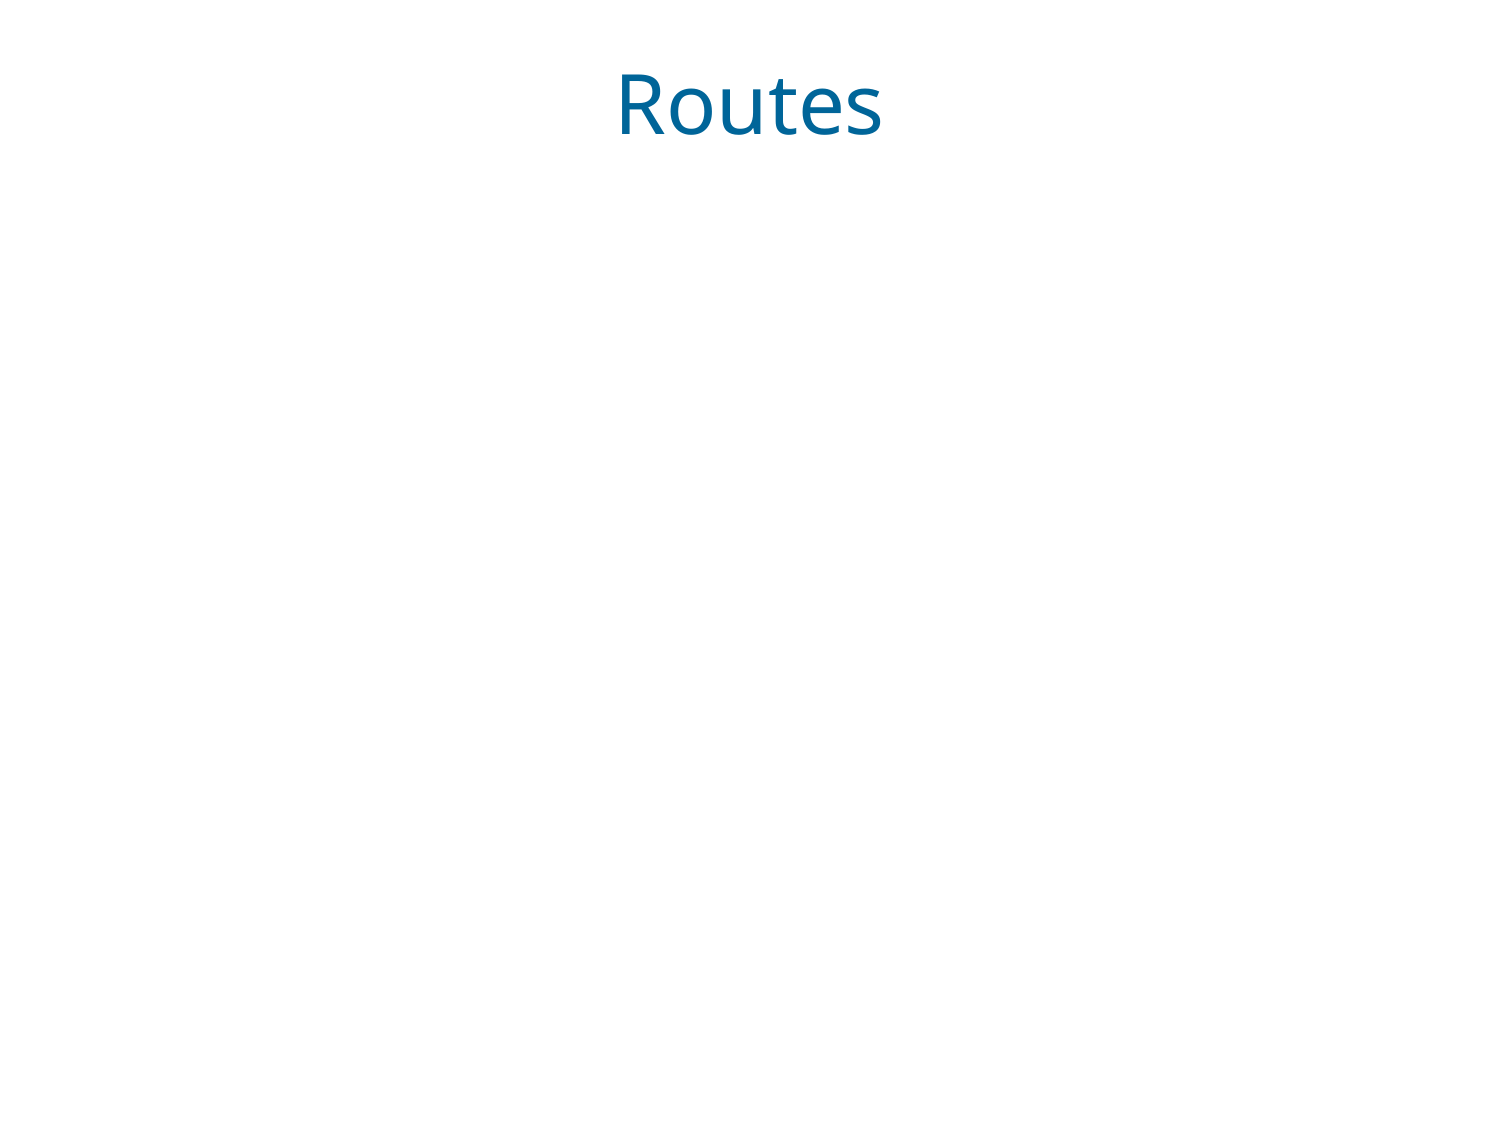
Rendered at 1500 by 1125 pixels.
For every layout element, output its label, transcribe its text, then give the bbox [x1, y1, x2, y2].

title Routes [75, 7, 1425, 195]
